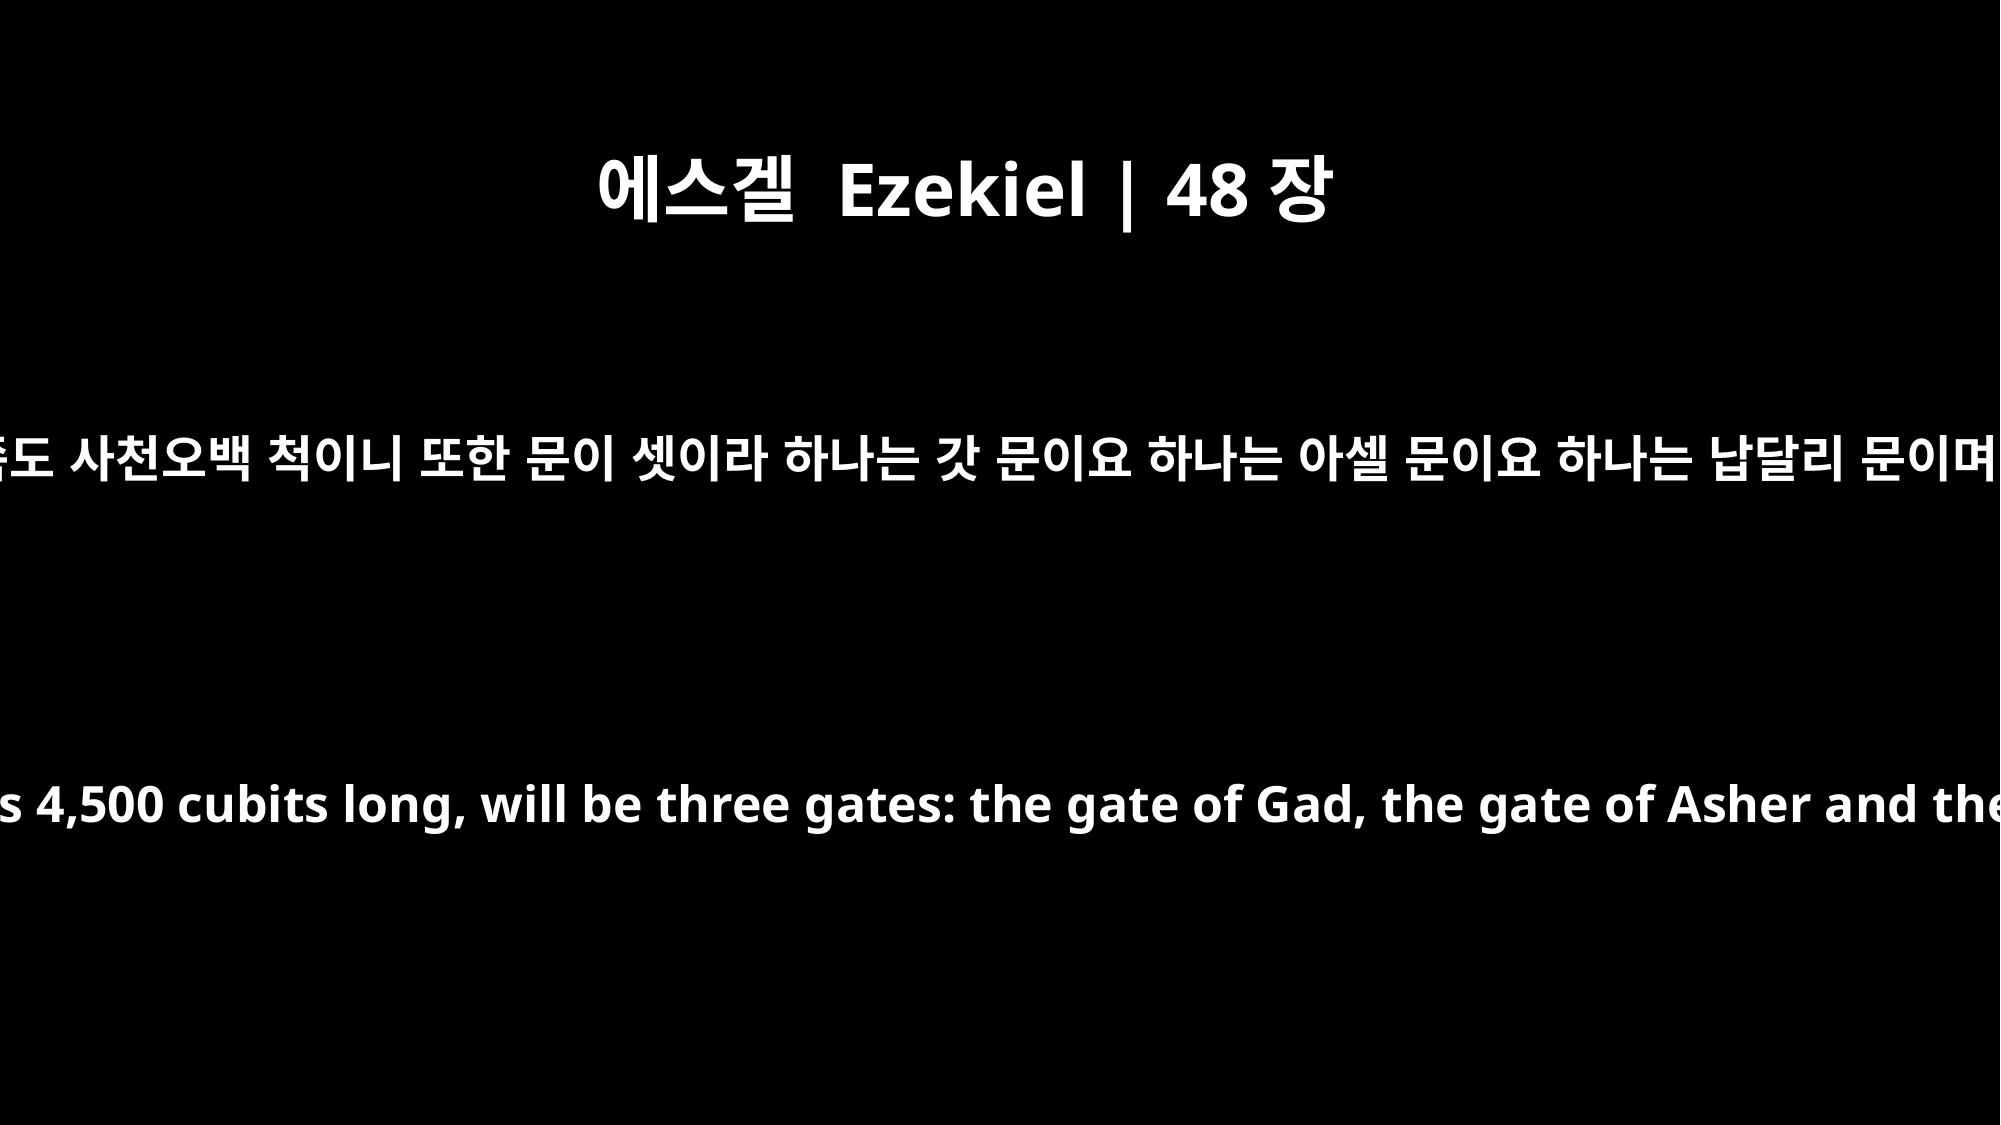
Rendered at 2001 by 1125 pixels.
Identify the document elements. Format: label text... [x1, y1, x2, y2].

text_box 에스겔 Ezekiel | 48장 [581, 136, 1351, 239]
text_box "On the west side, which is 4,500 cubits long, will be three gates: the gate of Gad, the gate of Asher and the gate of Naphtali. [0, 764, 2000, 840]
text_box 34 서쪽도 사천오백 척이니 또한 문이 셋이라 하나는 갓 문이요 하나는 아셀 문이요 하나는 납달리 문이며 [0, 359, 2000, 495]
